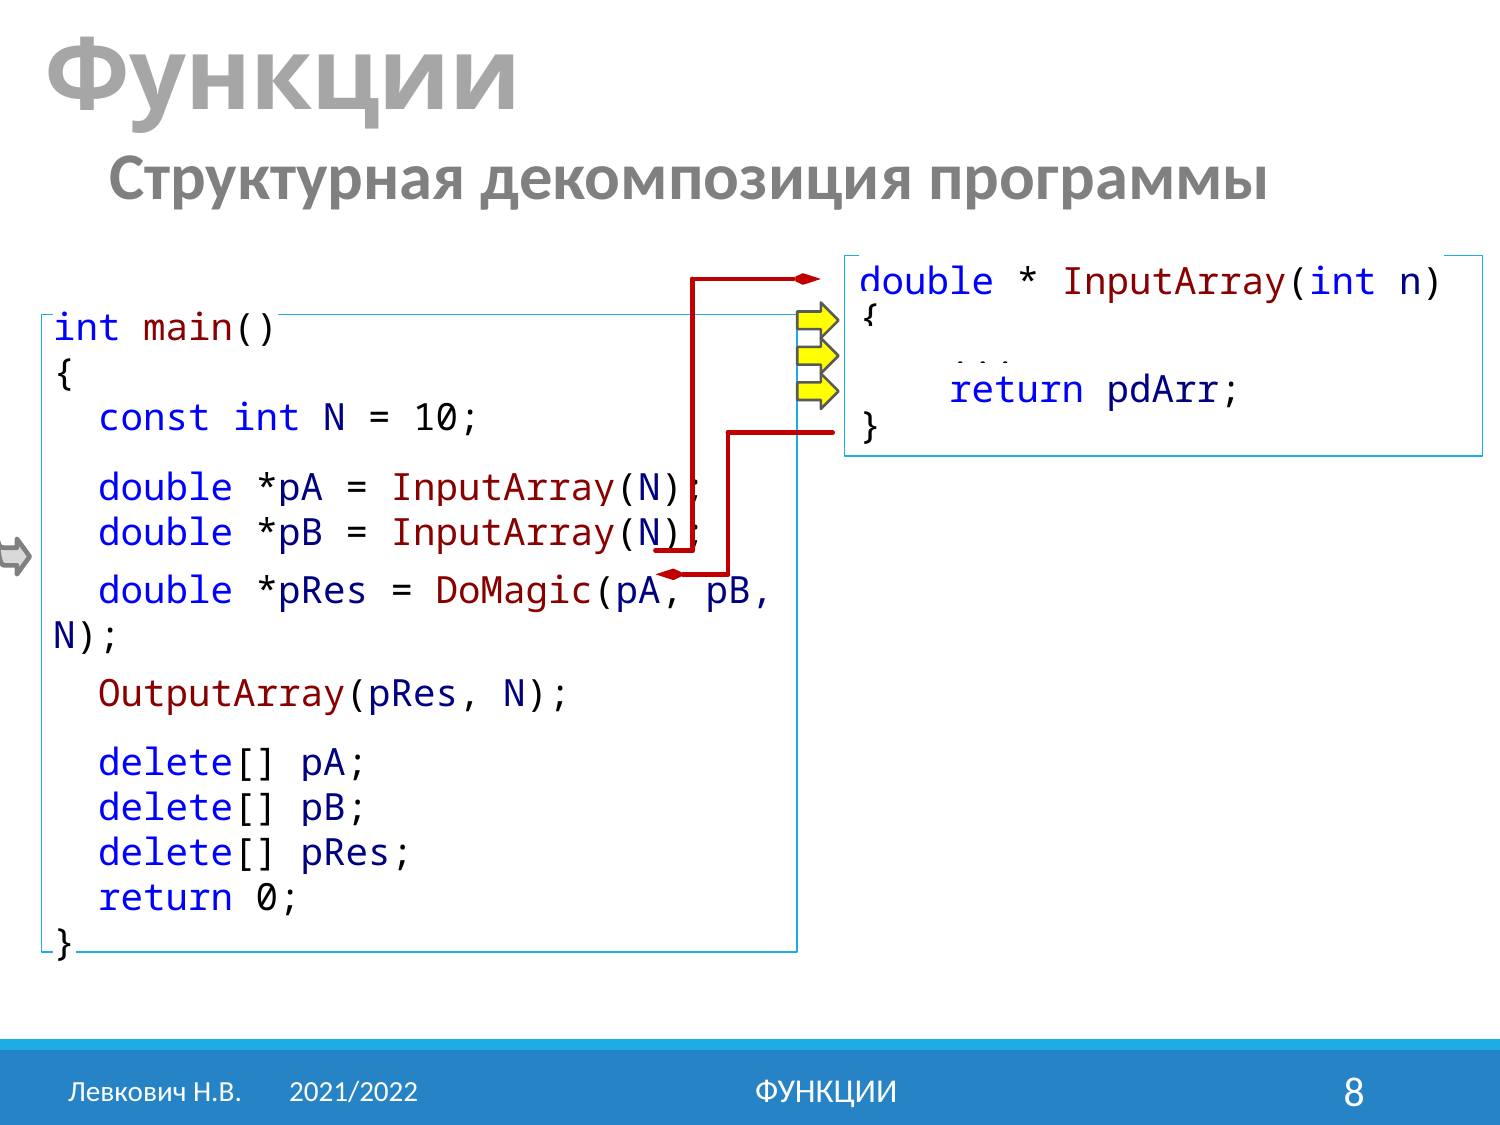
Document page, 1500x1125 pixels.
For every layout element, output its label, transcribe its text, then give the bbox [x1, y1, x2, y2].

footer Функции [453, 1059, 1199, 1120]
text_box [654, 431, 834, 575]
text_box [0, 537, 31, 576]
text_box Структурная декомпозиция программы [94, 125, 1287, 221]
text_box [831, 381, 840, 401]
text_box [831, 346, 840, 366]
text_box [831, 310, 840, 330]
slide_number Левкович Н.В. 2021/2022 [47, 1059, 440, 1120]
text_box int main() { const int N = 10; double *pA = InputArray(N); double *pB = InputArray(N); double *pRes = DoMagic(pA, pB, N); OutputArray(pRes, N); delete[] pA; delete[] pB; delete[] pRes; return 0; } [40, 313, 798, 954]
slide_number 8 [1218, 1059, 1380, 1120]
text_box double * InputArray(int n) { ... return pdArr; } [843, 254, 1484, 457]
title Функции [29, 0, 1267, 138]
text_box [654, 278, 822, 431]
